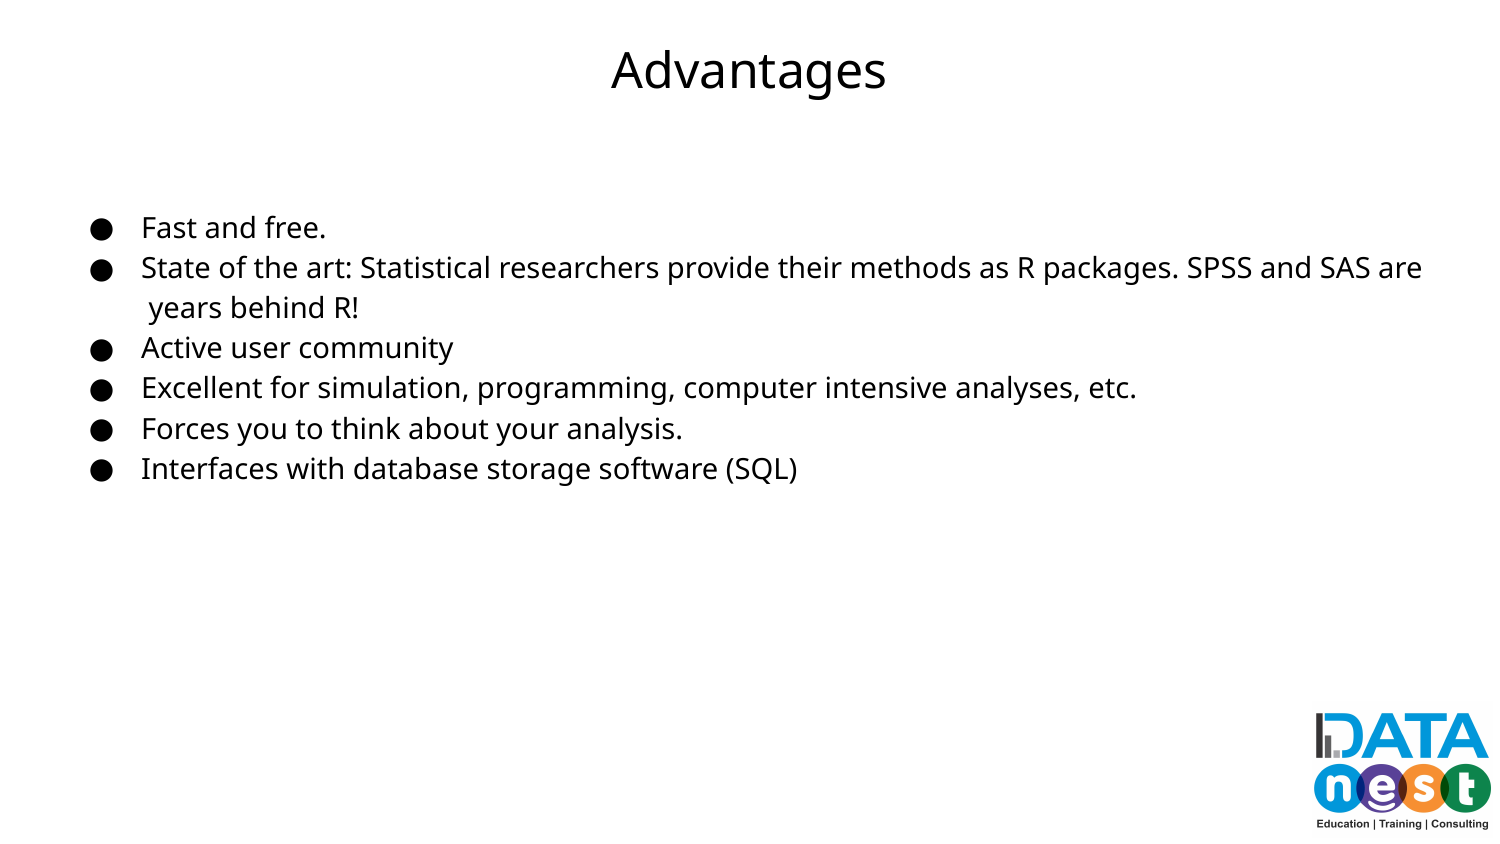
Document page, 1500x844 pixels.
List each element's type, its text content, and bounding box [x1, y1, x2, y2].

list Fast and free. State of the art: Statistical researchers provide their methods as R packages. SPSS and SAS are years behind R! Active user community Excellent for simulation, programming, computer intensive analyses, etc. Forces you to think about your analysis. Interfaces with database storage software (SQL) [51, 189, 1449, 830]
picture [1312, 701, 1494, 838]
title Advantages [51, 23, 1449, 117]
